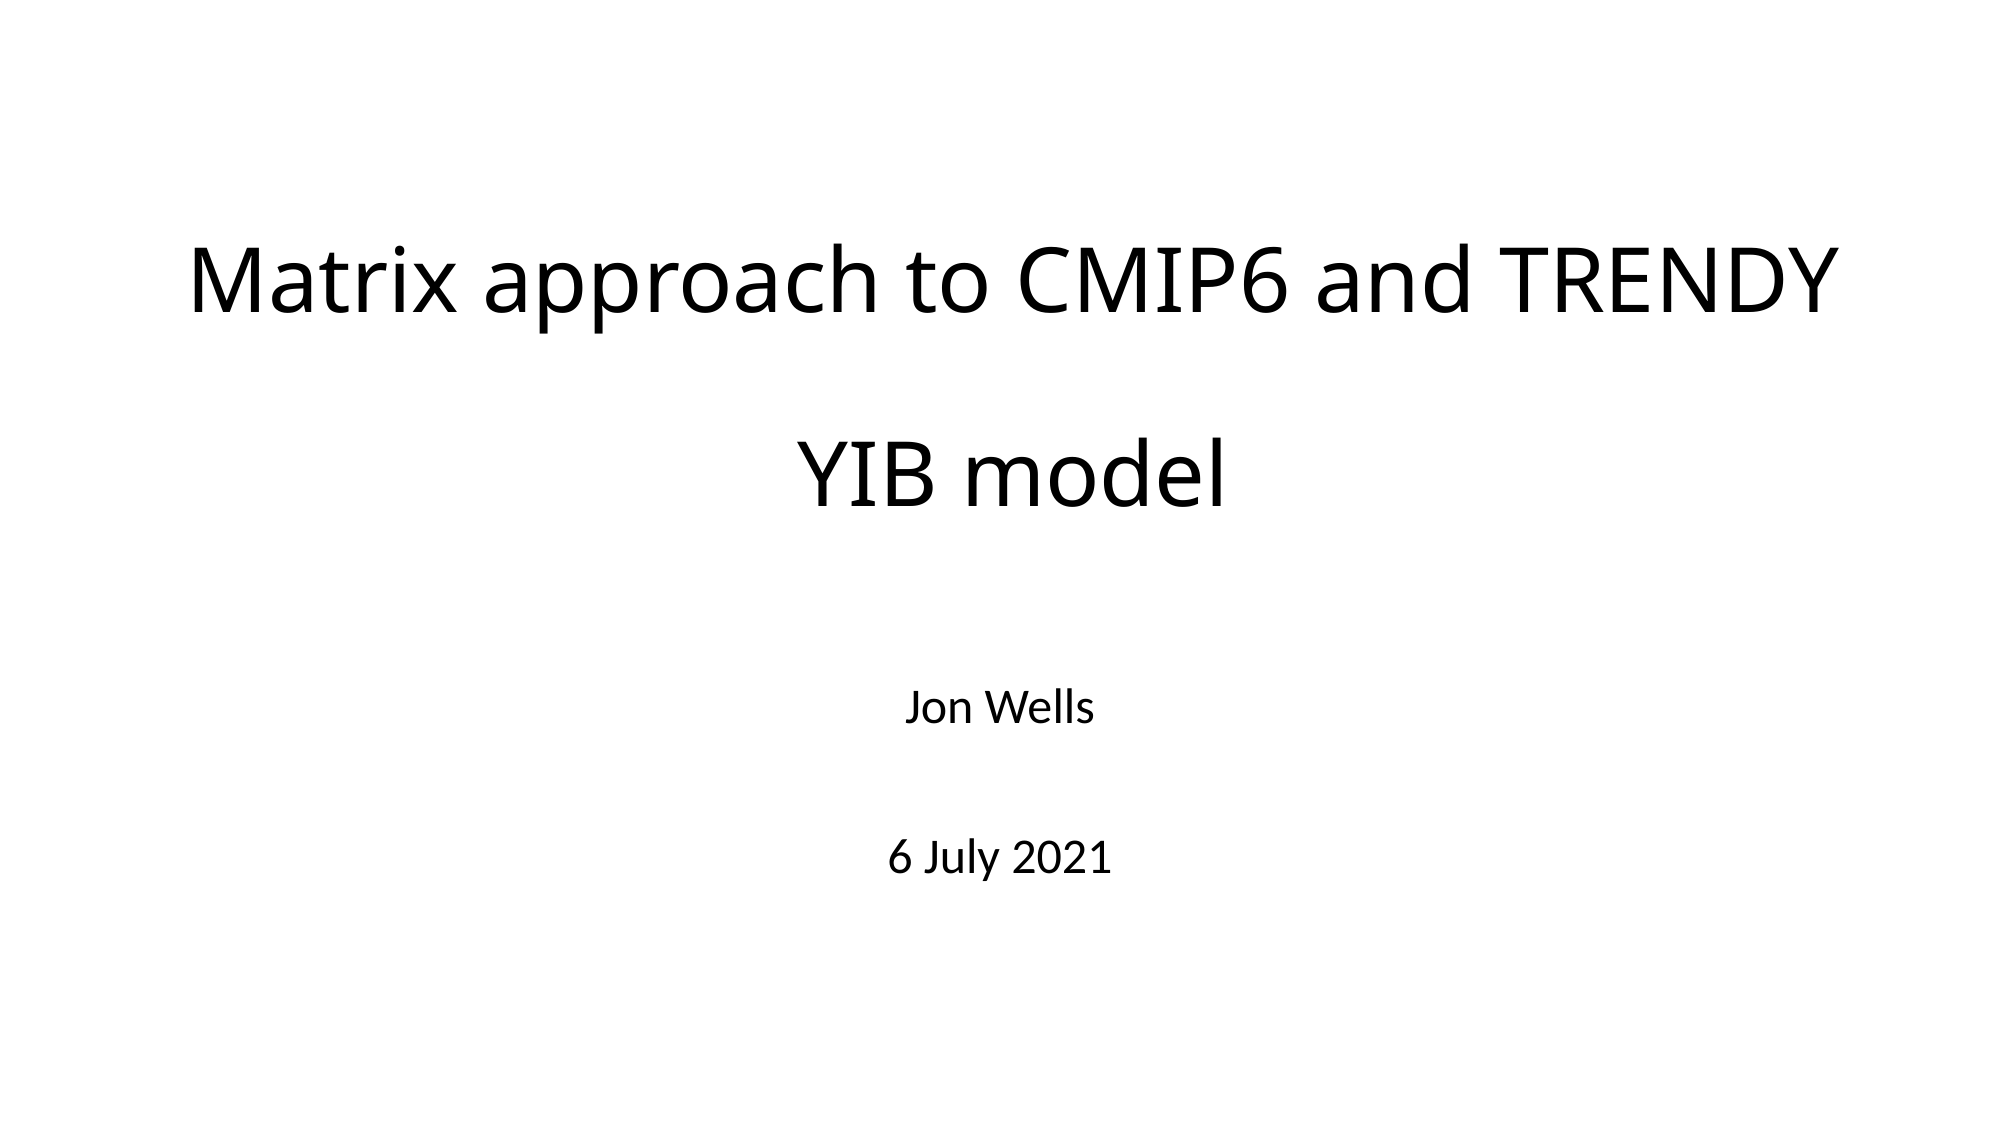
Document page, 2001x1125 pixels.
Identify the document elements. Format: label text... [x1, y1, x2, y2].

subtitle Jon Wells 6 July 2021 [249, 673, 1750, 945]
title Matrix approach to CMIP6 and TRENDY YIB model [168, 184, 1859, 576]
